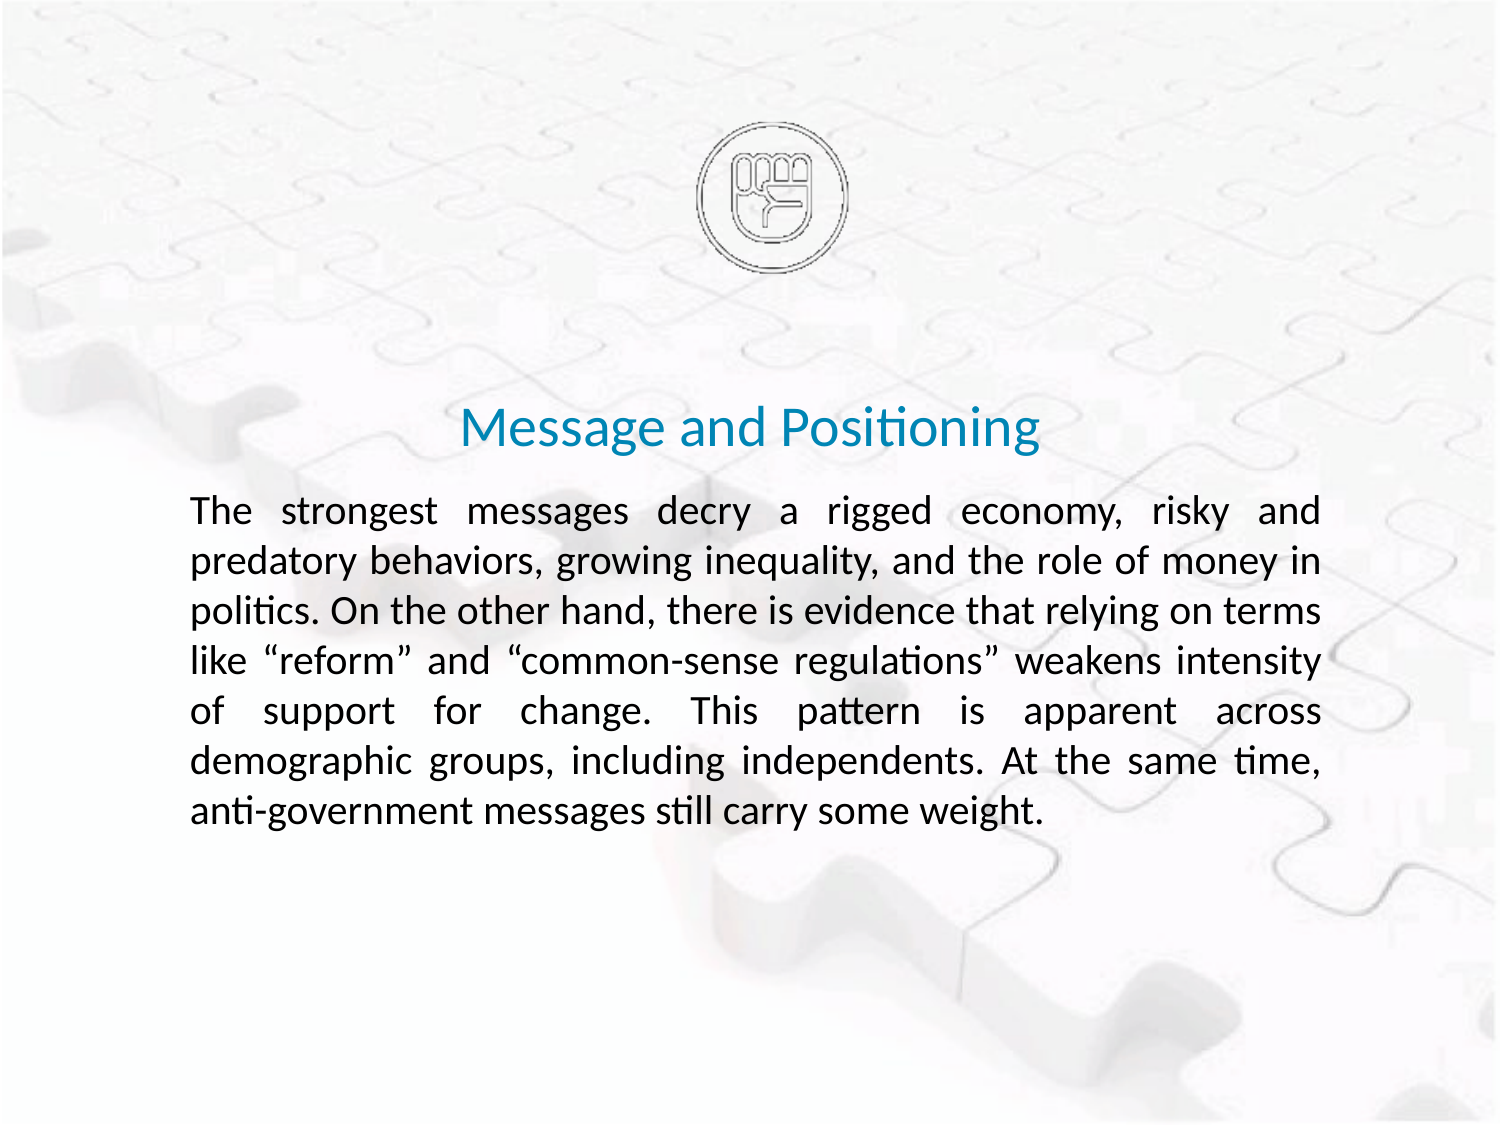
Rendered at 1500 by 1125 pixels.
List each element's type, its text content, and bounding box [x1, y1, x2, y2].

subtitle The strongest messages decry a rigged economy, risky and predatory behaviors, growing inequality, and the role of money in politics. On the other hand, there is evidence that relying on terms like “reform” and “common-sense regulations” weakens intensity of support for change. This pattern is apparent across demographic groups, including independents. At the same time, anti-government messages still carry some weight. [174, 474, 1338, 1038]
title Message and Positioning [112, 337, 1388, 458]
picture [2, 0, 1500, 1125]
